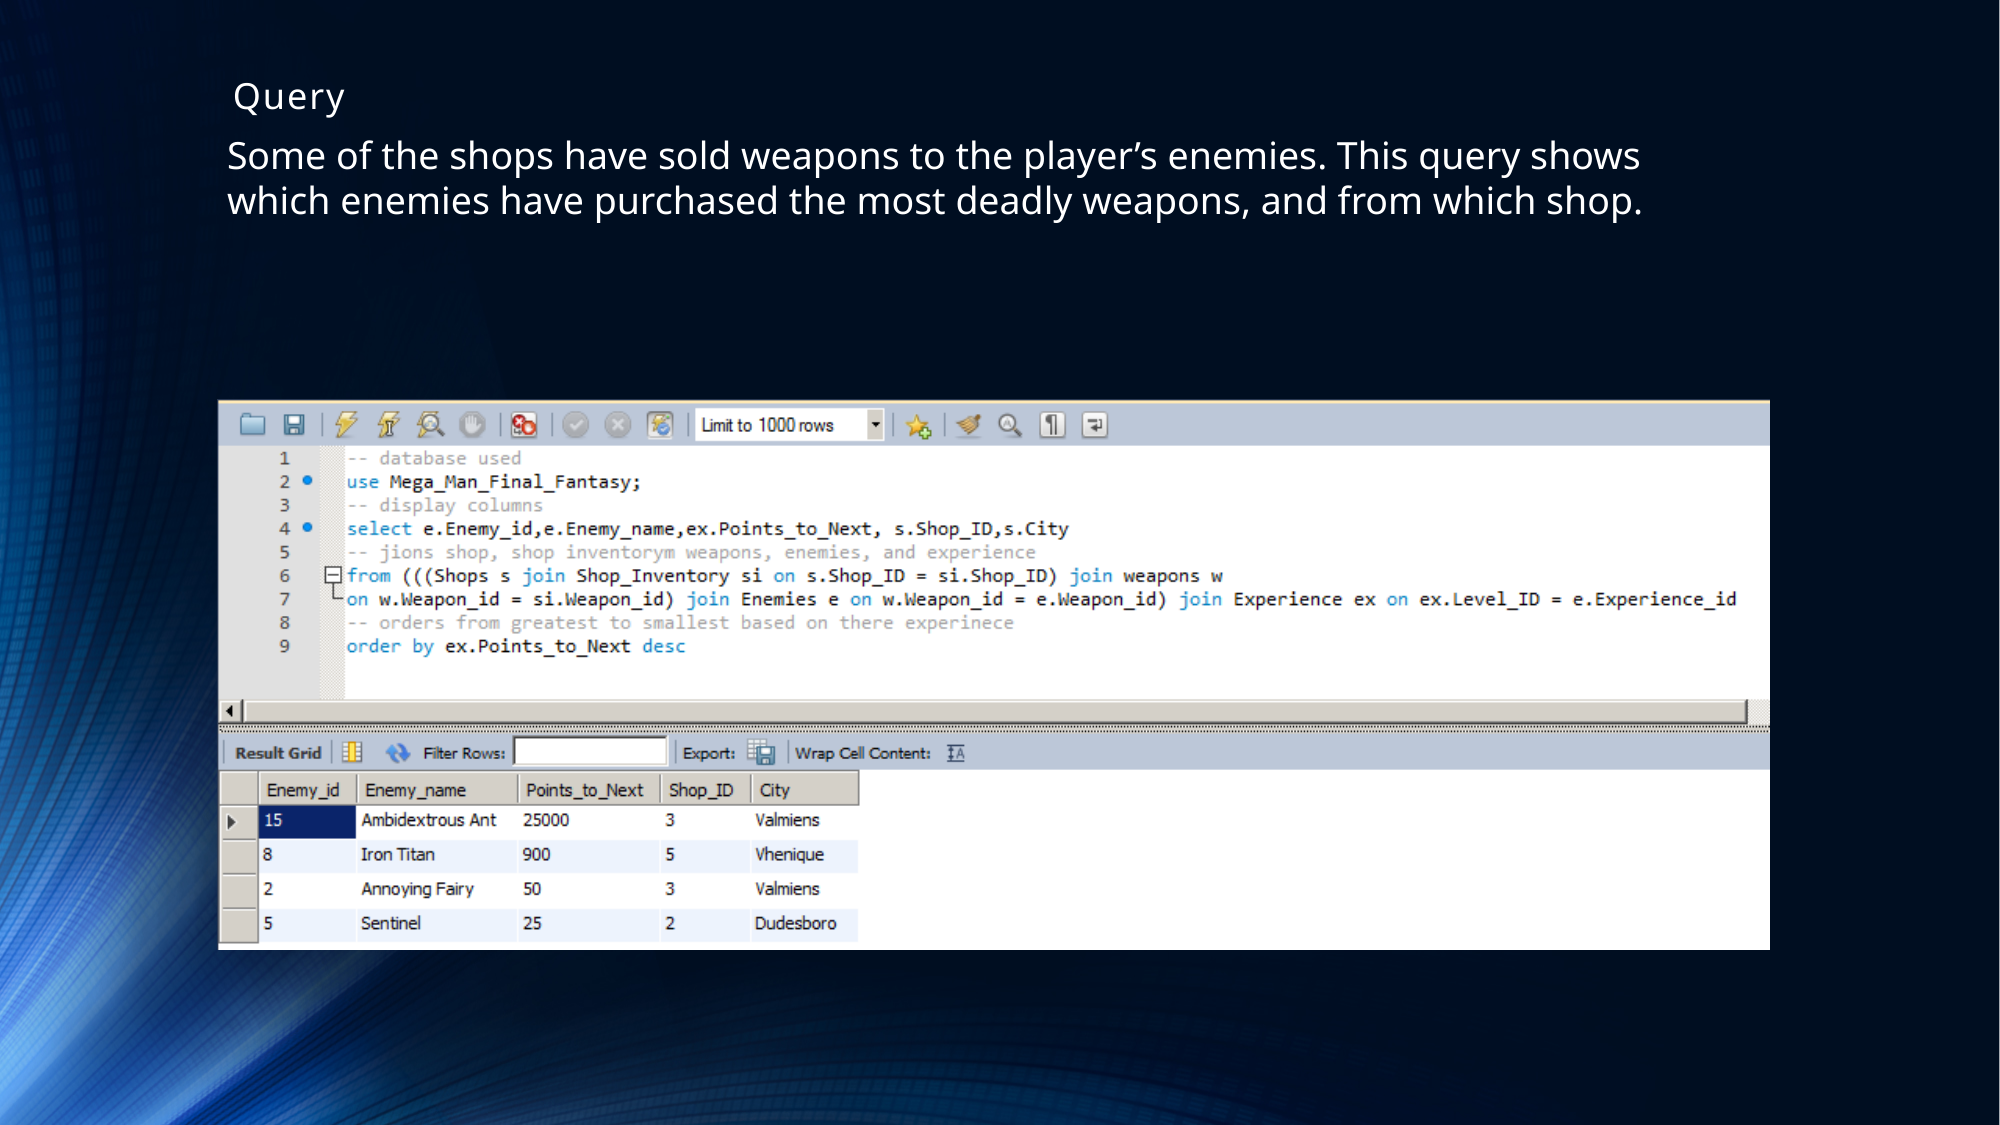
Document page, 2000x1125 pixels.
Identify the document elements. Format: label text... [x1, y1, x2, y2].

picture [0, 0, 2000, 1125]
title Query [217, 31, 793, 124]
text_box Some of the shops have sold weapons to the player’s enemies. This query shows which enemies have purchased the most deadly weapons, and from which shop. [212, 124, 1770, 230]
